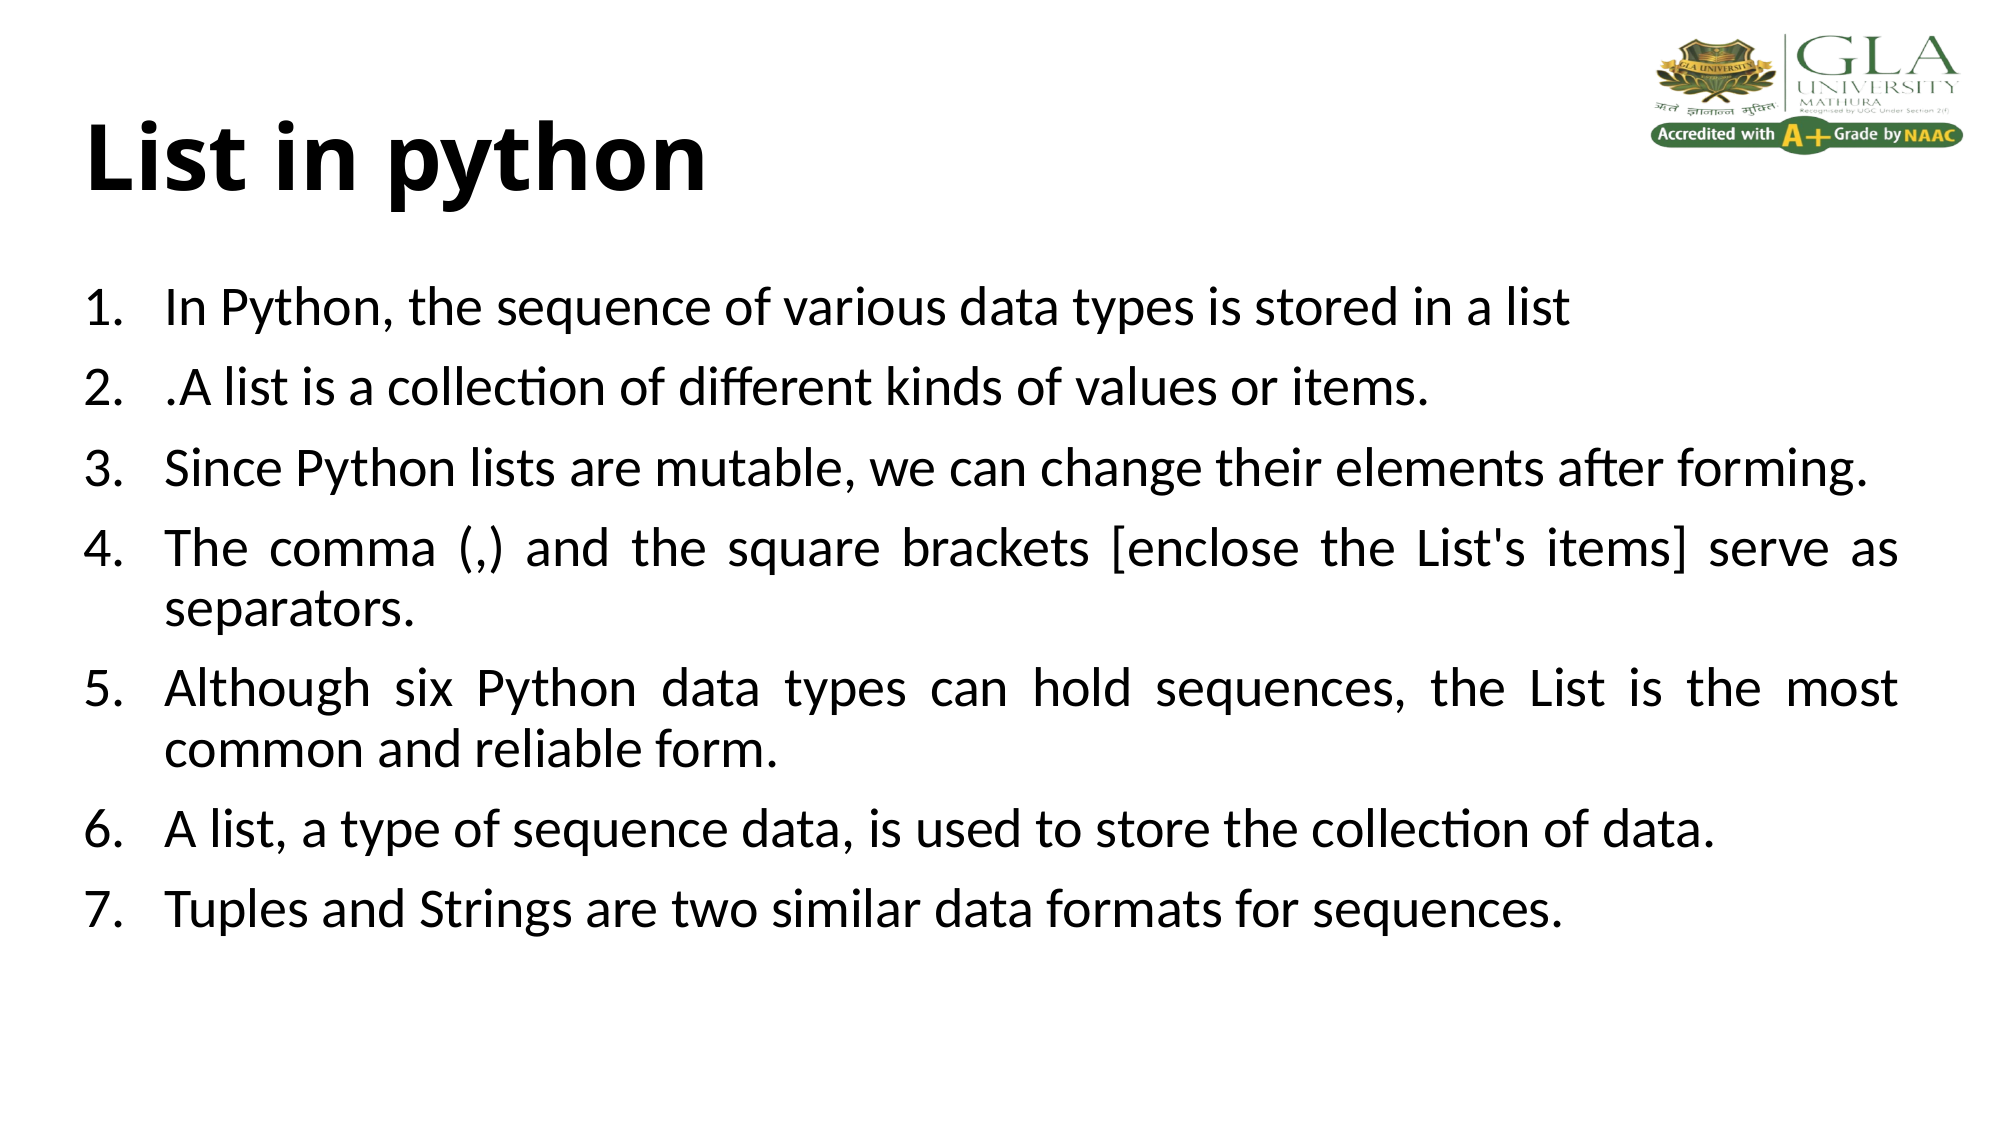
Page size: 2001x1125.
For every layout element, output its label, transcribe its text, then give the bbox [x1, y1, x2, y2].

picture [1635, 0, 1983, 162]
list In Python, the sequence of various data types is stored in a list .A list is a collection of different kinds of values or items. Since Python lists are mutable, we can change their elements after forming. The comma (,) and the square brackets [enclose the List's items] serve as separators. Although six Python data types can hold sequences, the List is the most common and reliable form. A list, a type of sequence data, is used to store the collection of data. Tuples and Strings are two similar data formats for sequences. [68, 269, 1916, 984]
title List in python [68, 52, 1599, 269]
